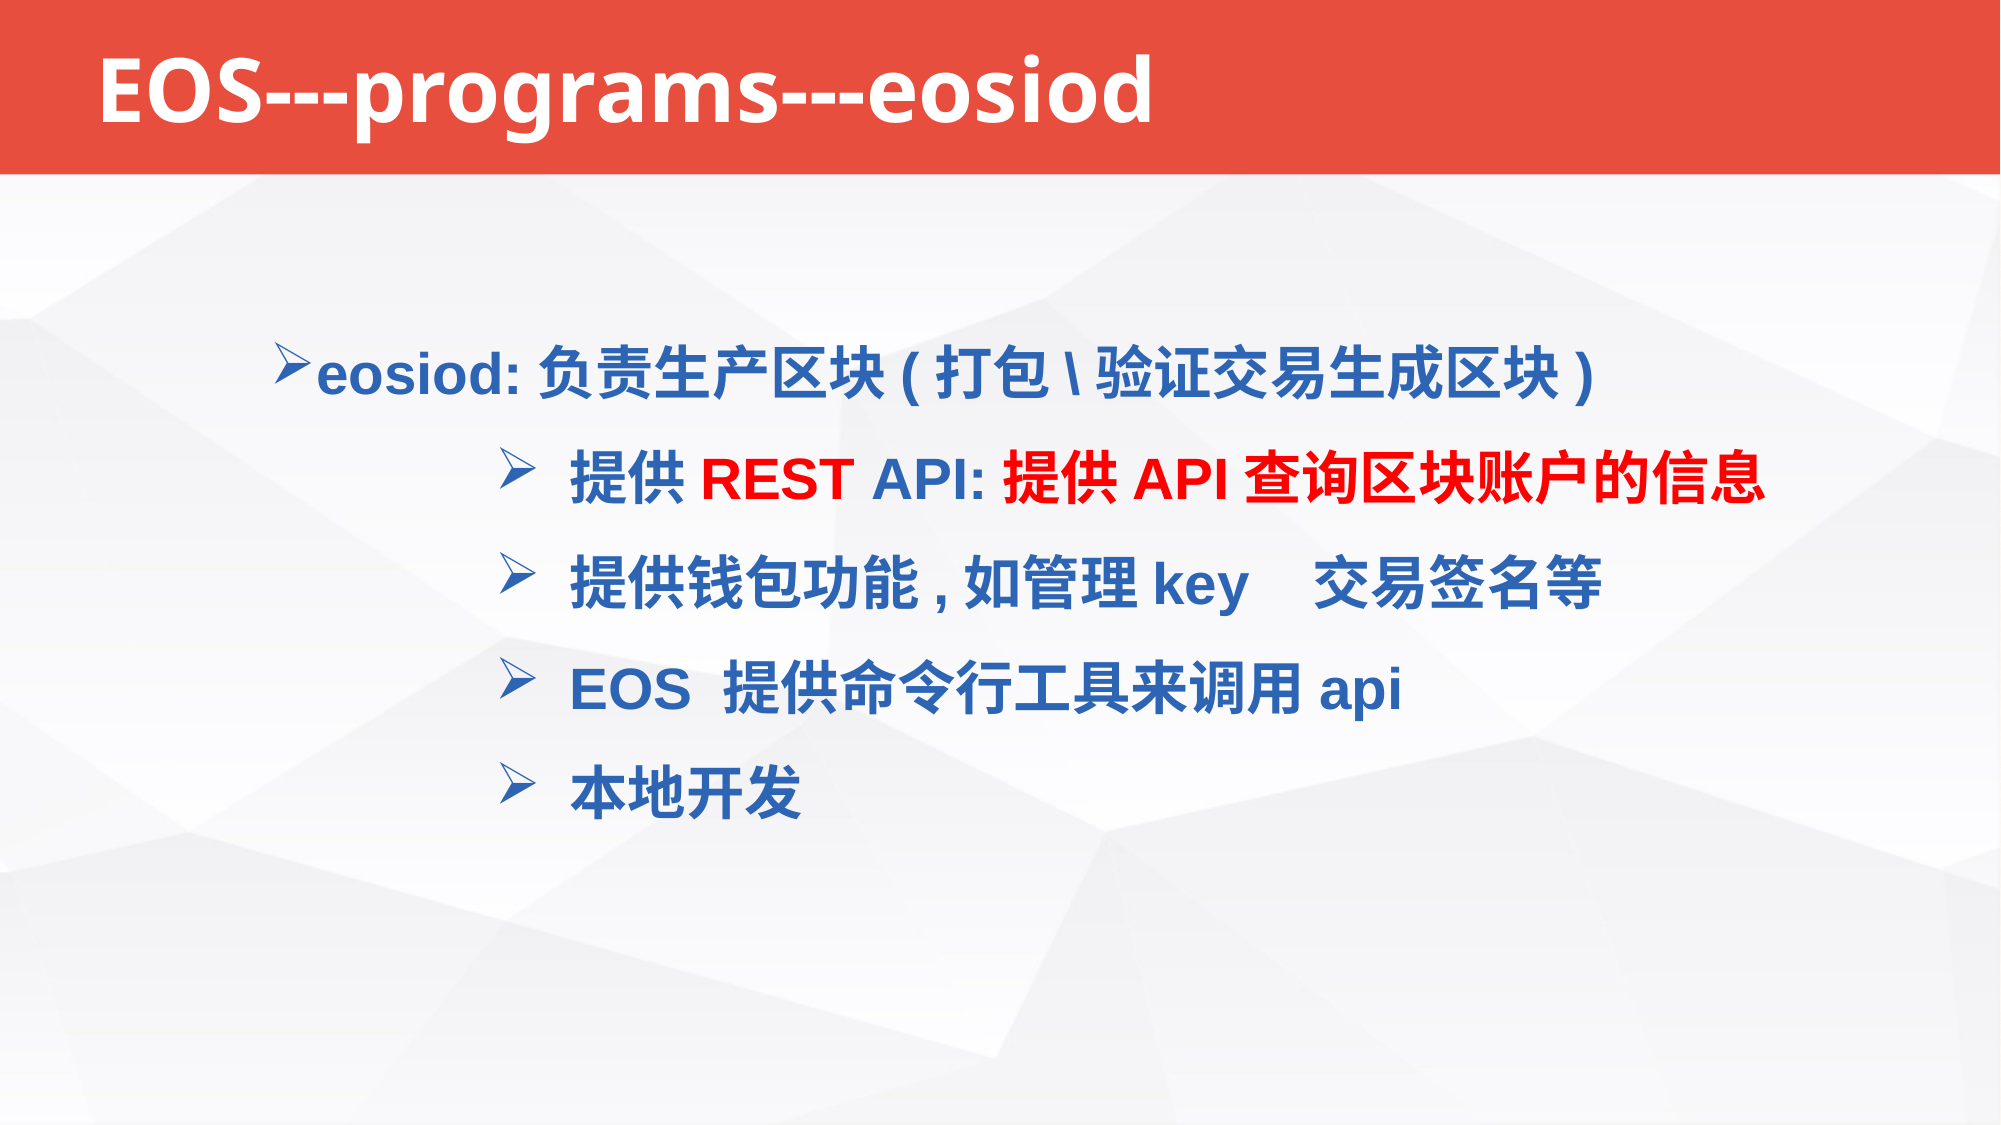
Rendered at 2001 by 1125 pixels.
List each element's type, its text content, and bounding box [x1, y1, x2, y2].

text_box eosiod:负责生产区块(打包\验证交易生成区块) 提供REST API:提供API查询区块账户的信息 提供钱包功能,如管理key 交易签名等 EOS 提供命令行工具来调用api 本地开发 [255, 223, 2000, 1125]
picture [0, 0, 2001, 1125]
title EOS---programs---eosiod [80, 0, 1724, 188]
